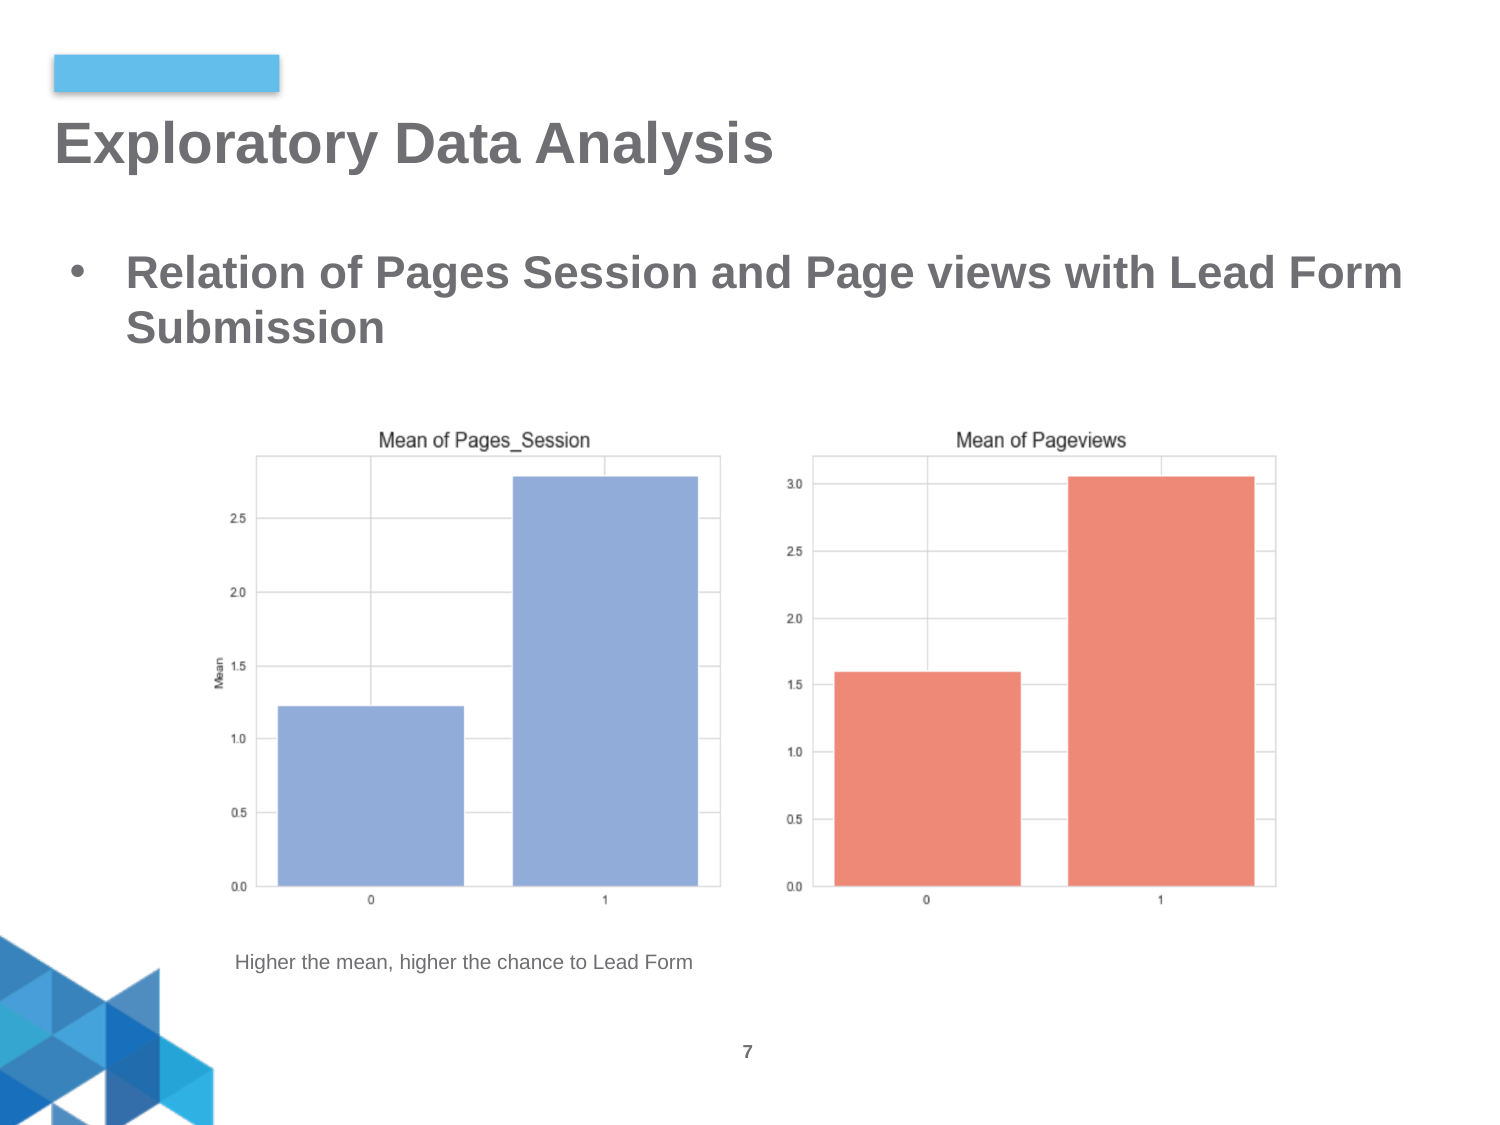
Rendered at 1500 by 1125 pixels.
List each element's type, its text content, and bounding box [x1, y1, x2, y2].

picture [0, 903, 248, 1125]
picture [169, 405, 1331, 934]
list Exploratory Data Analysis [39, 98, 1350, 225]
list Higher the mean, higher the chance to Lead Form [220, 941, 1170, 1011]
list Relation of Pages Session and Page views with Lead Form Submission [54, 235, 1453, 964]
